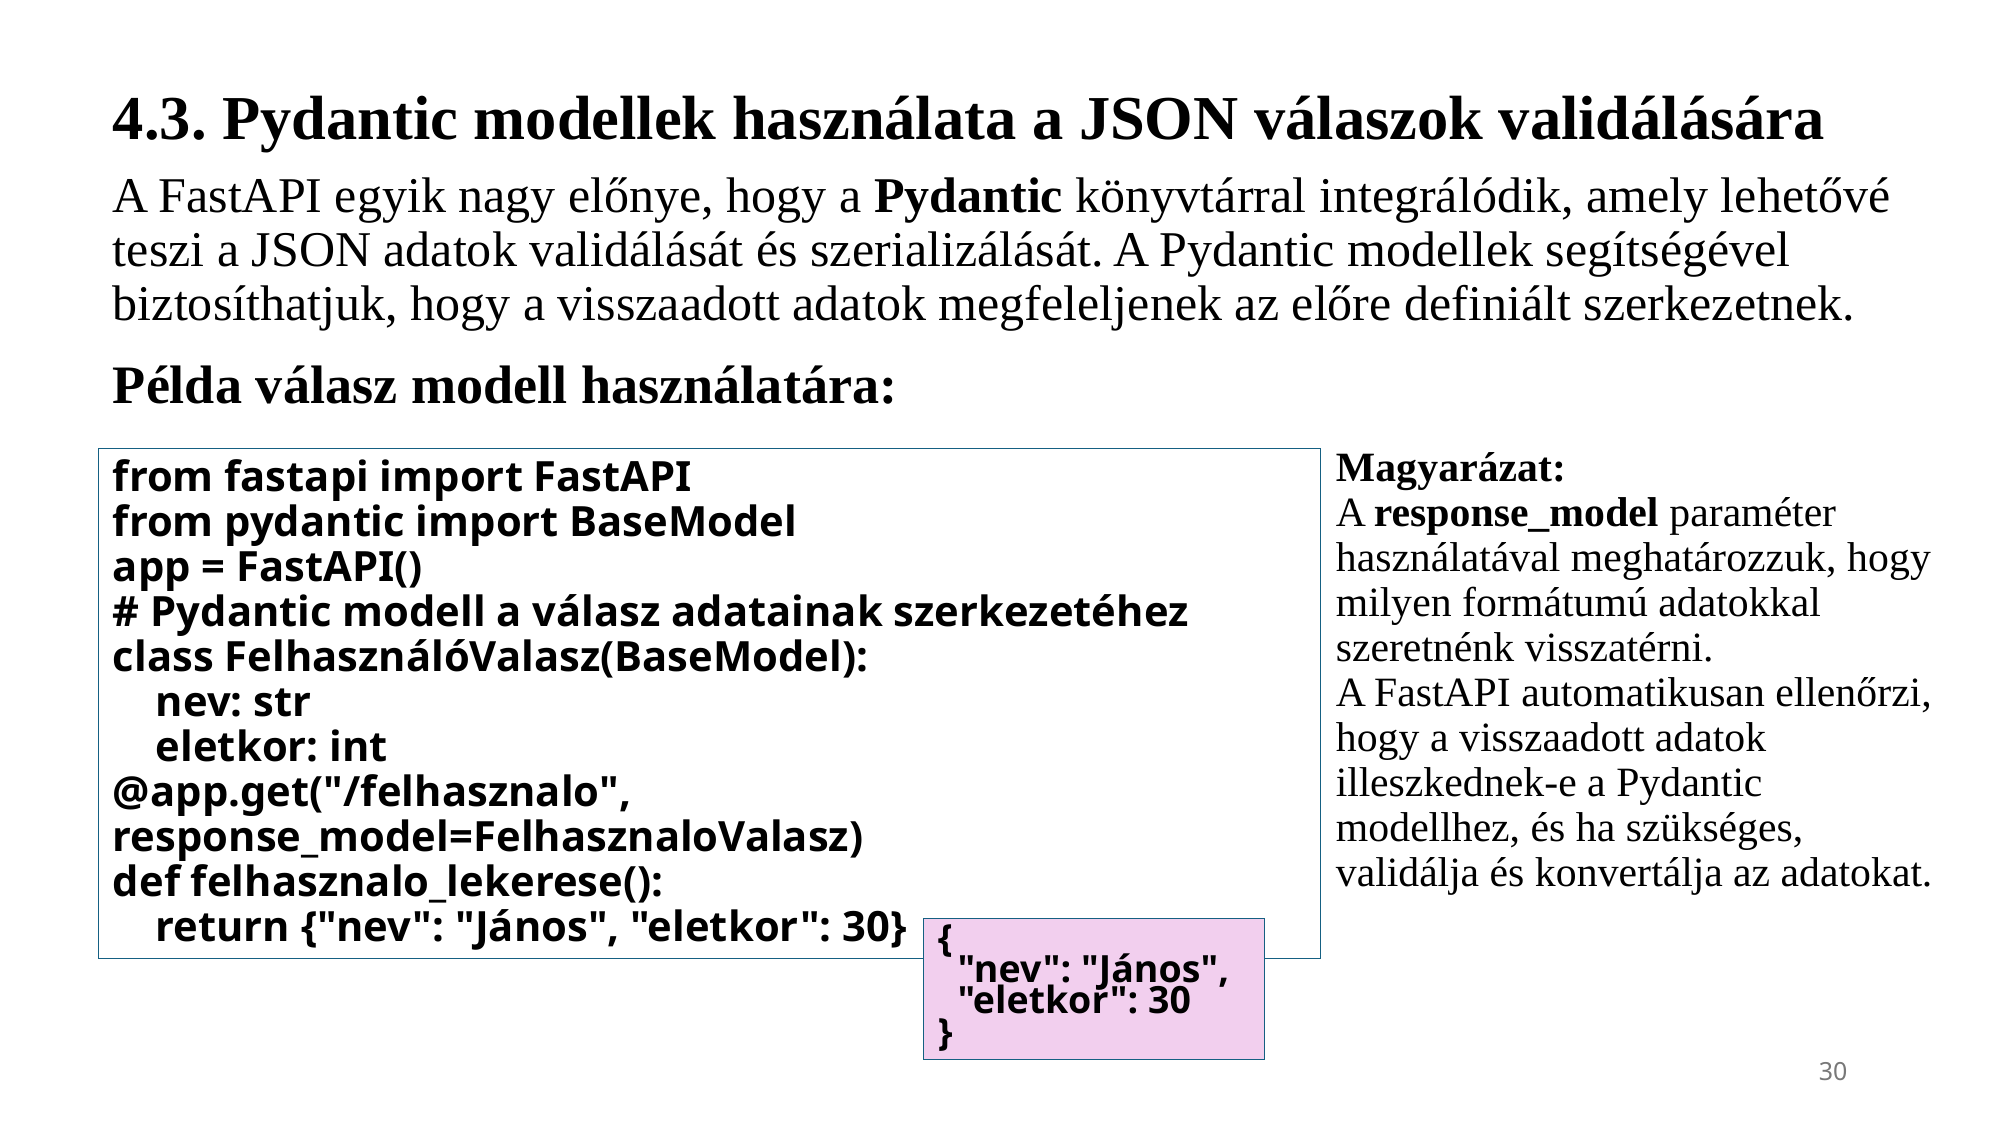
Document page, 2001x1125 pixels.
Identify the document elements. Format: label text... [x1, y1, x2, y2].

slide_number 30 [1412, 1042, 1863, 1103]
text_box 4.3. Pydantic modellek használata a JSON válaszok validálására A FastAPI egyik nagy előnye, hogy a Pydantic könyvtárral integrálódik, amely lehetővé teszi a JSON adatok validálását és szerializálását. A Pydantic modellek segítségével biztosíthatjuk, hogy a visszaadott adatok megfeleljenek az előre definiált szerkezetnek. Példa válasz modell használatára: [98, 78, 1913, 423]
text_box { "nev": "János", "eletkor": 30 } [923, 918, 1265, 1060]
text_box from fastapi import FastAPI from pydantic import BaseModel app = FastAPI() # Pydantic modell a válasz adatainak szerkezetéhez class FelhasználóValasz(BaseModel): nev: str eletkor: int @app.get("/felhasznalo", response_model=FelhasznaloValasz) def felhasznalo_lekerese(): return {"nev": "János", "eletkor": 30} [98, 448, 1321, 959]
text_box Magyarázat: A response_model paraméter használatával meghatározzuk, hogy milyen formátumú adatokkal szeretnénk visszatérni. A FastAPI automatikusan ellenőrzi, hogy a visszaadott adatok illeszkednek-e a Pydantic modellhez, és ha szükséges, validálja és konvertálja az adatokat. [1321, 438, 1954, 904]
